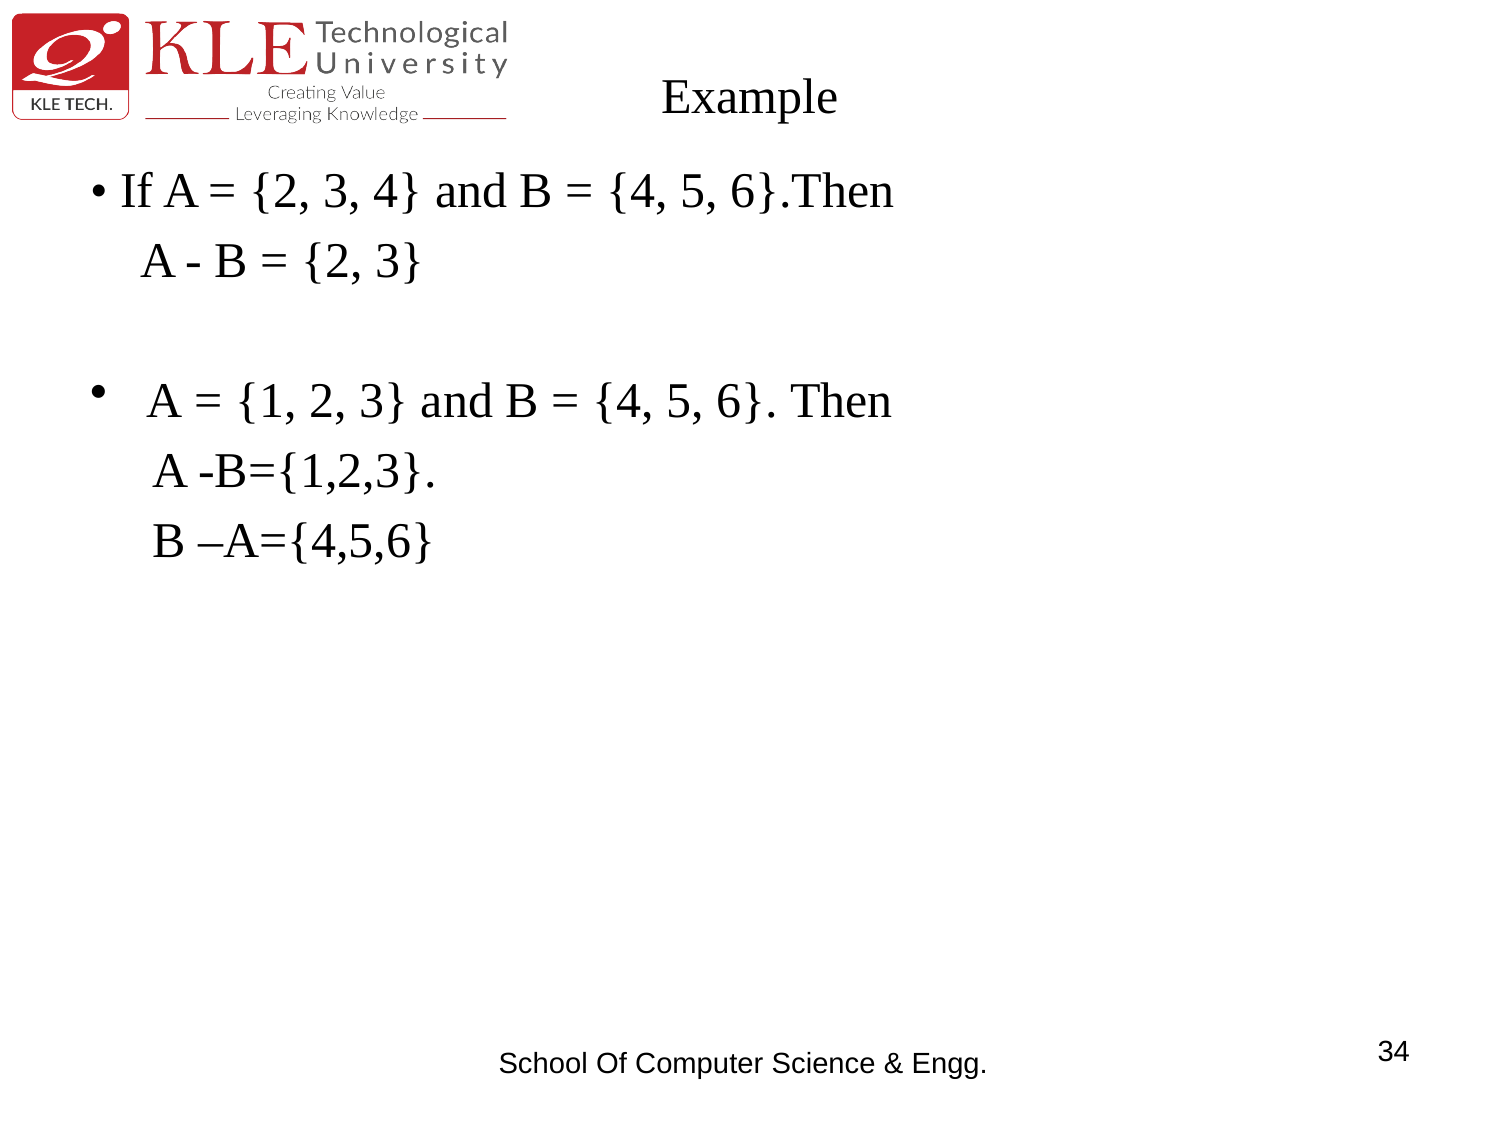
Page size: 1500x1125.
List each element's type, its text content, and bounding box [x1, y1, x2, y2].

picture [12, 7, 513, 125]
slide_number 34 [1074, 1024, 1426, 1103]
list • If A = {2, 3, 4} and B = {4, 5, 6}.Then A - B = {2, 3} A = {1, 2, 3} and B = {4, 5, 6}. Then A -B={1,2,3}. B –A={4,5,6} [74, 149, 1426, 1006]
title Example [74, 24, 1426, 149]
